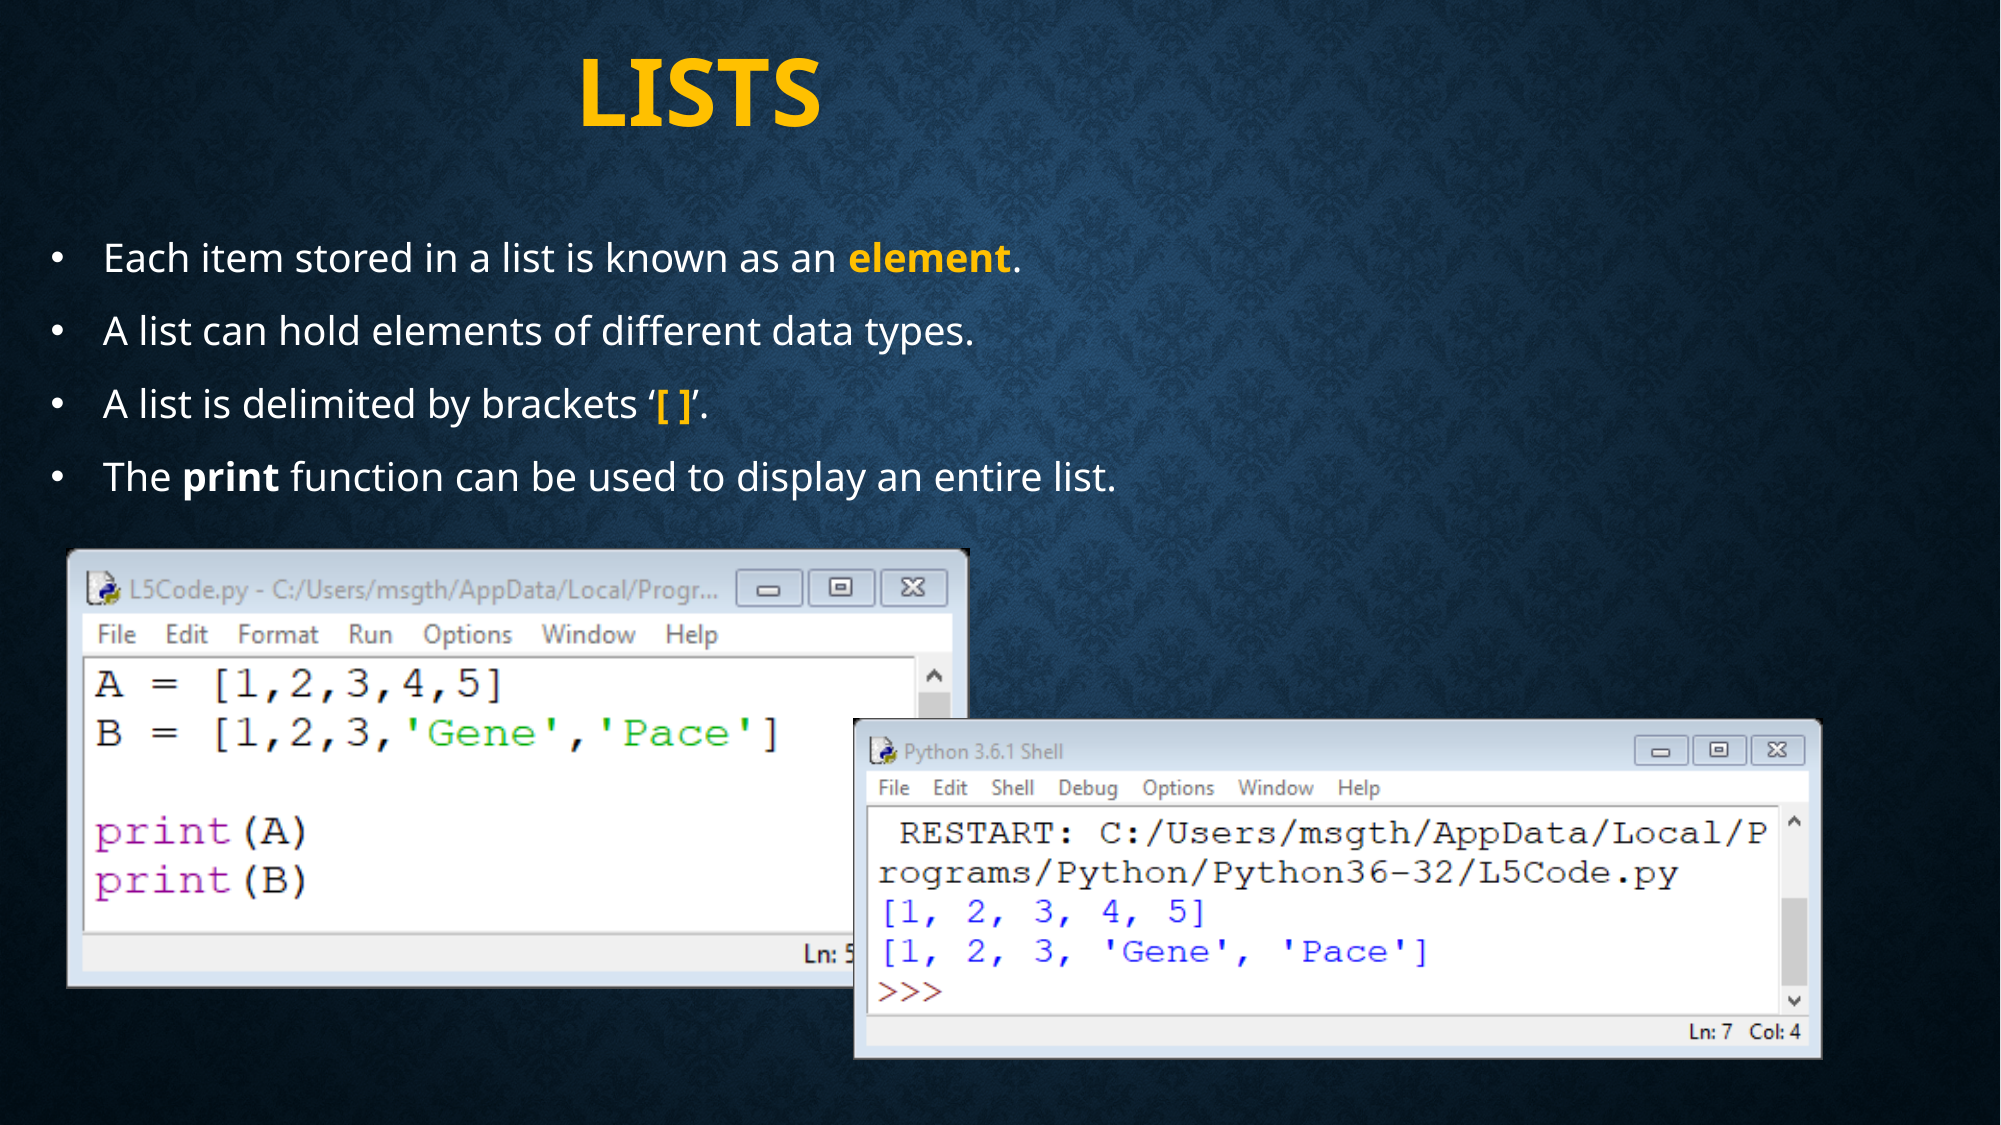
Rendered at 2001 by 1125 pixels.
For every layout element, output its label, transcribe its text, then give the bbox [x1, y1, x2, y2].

text_box Lists [35, 37, 1364, 155]
text_box Each item stored in a list is known as an element. A list can hold elements of different data types. A list is delimited by brackets ‘[ ]’. The print function can be used to display an entire list. [35, 215, 1970, 508]
picture [66, 548, 1823, 1060]
